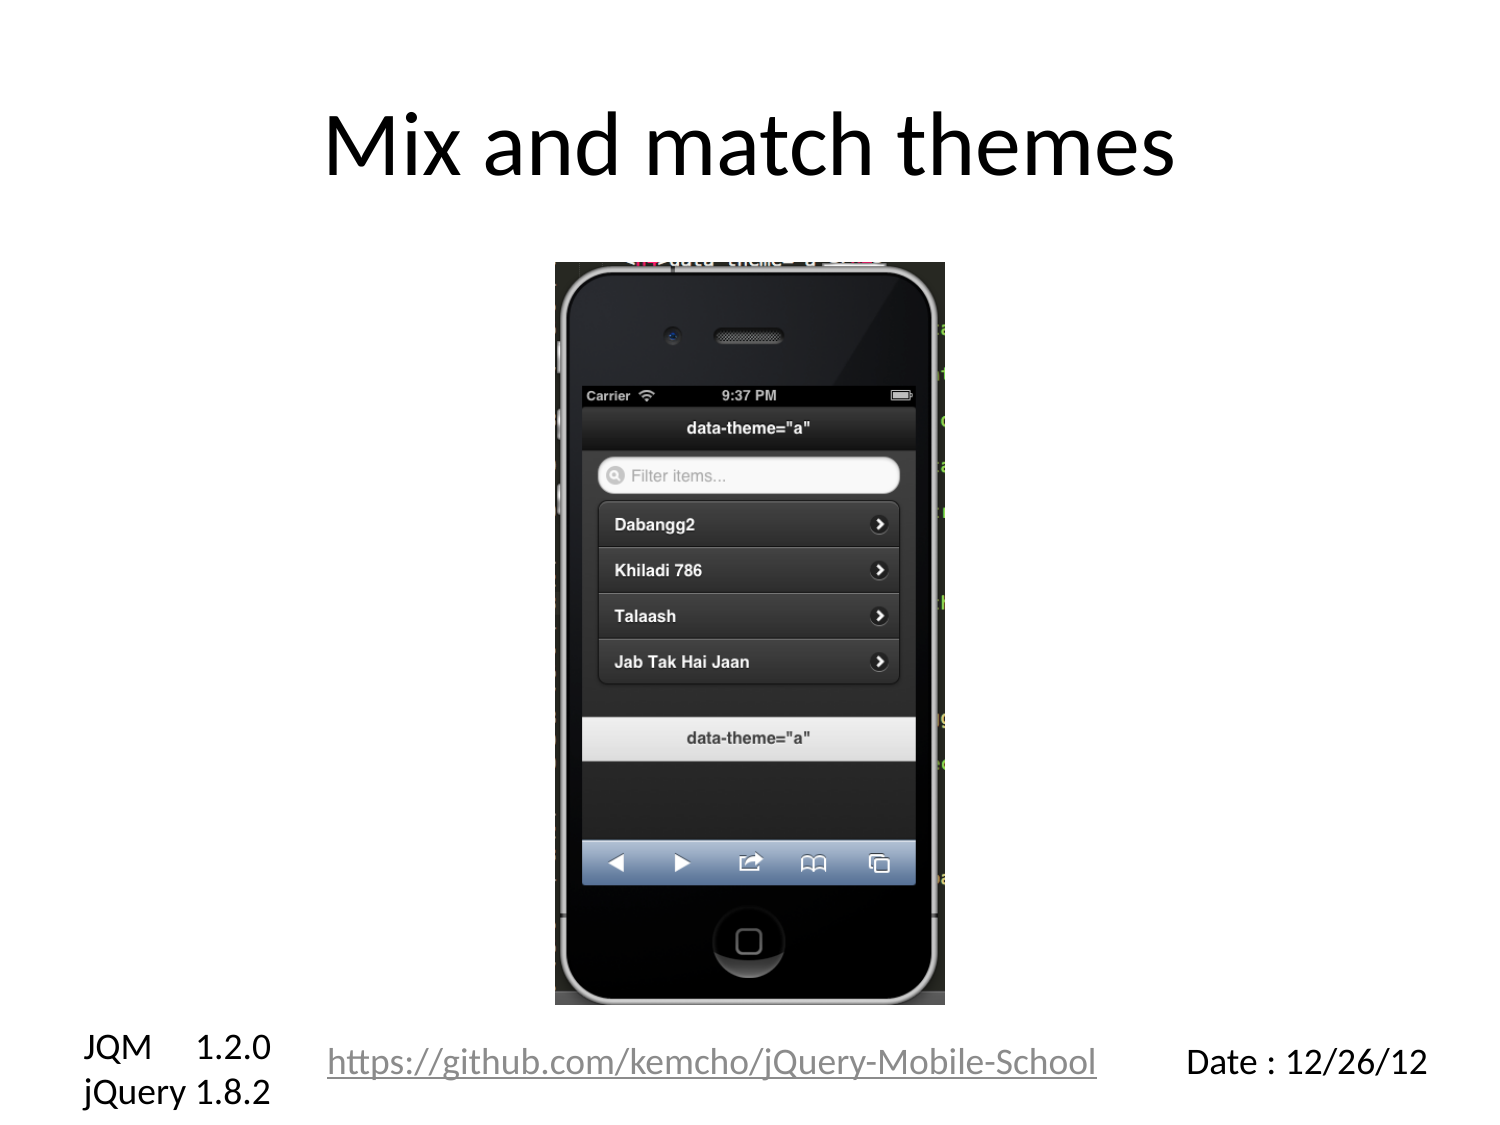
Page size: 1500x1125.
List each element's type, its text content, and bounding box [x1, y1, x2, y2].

text_box Date : 12/26/12 [1171, 1029, 1443, 1090]
title Mix and match themes [75, 45, 1425, 233]
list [74, 262, 1426, 1006]
footer https://github.com/kemcho/jQuery-Mobile-School [303, 1029, 1130, 1090]
text_box JQM 1.2.0 jQuery 1.8.2 [68, 1014, 287, 1125]
